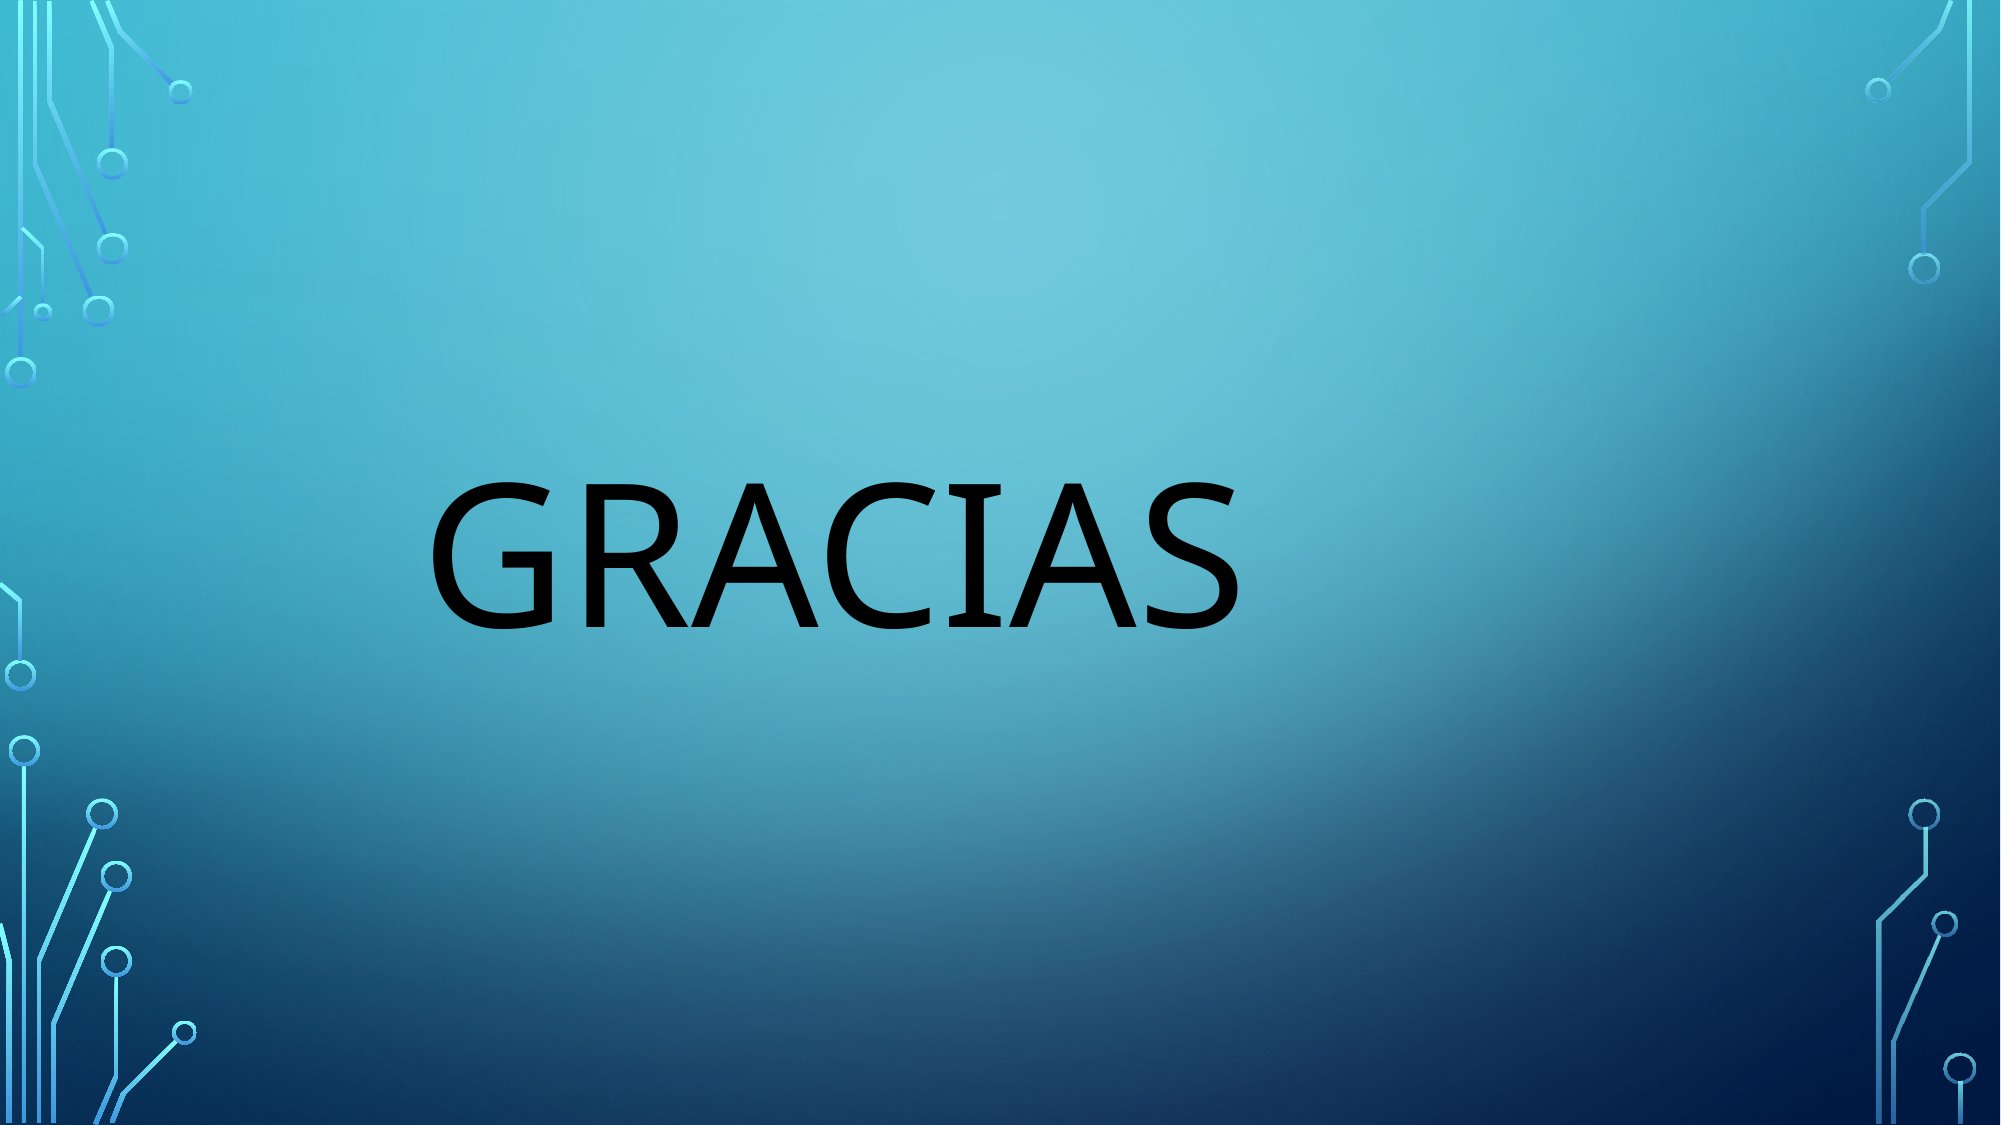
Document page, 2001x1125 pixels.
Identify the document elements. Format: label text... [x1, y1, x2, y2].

title GRACIAS [406, 263, 2000, 862]
